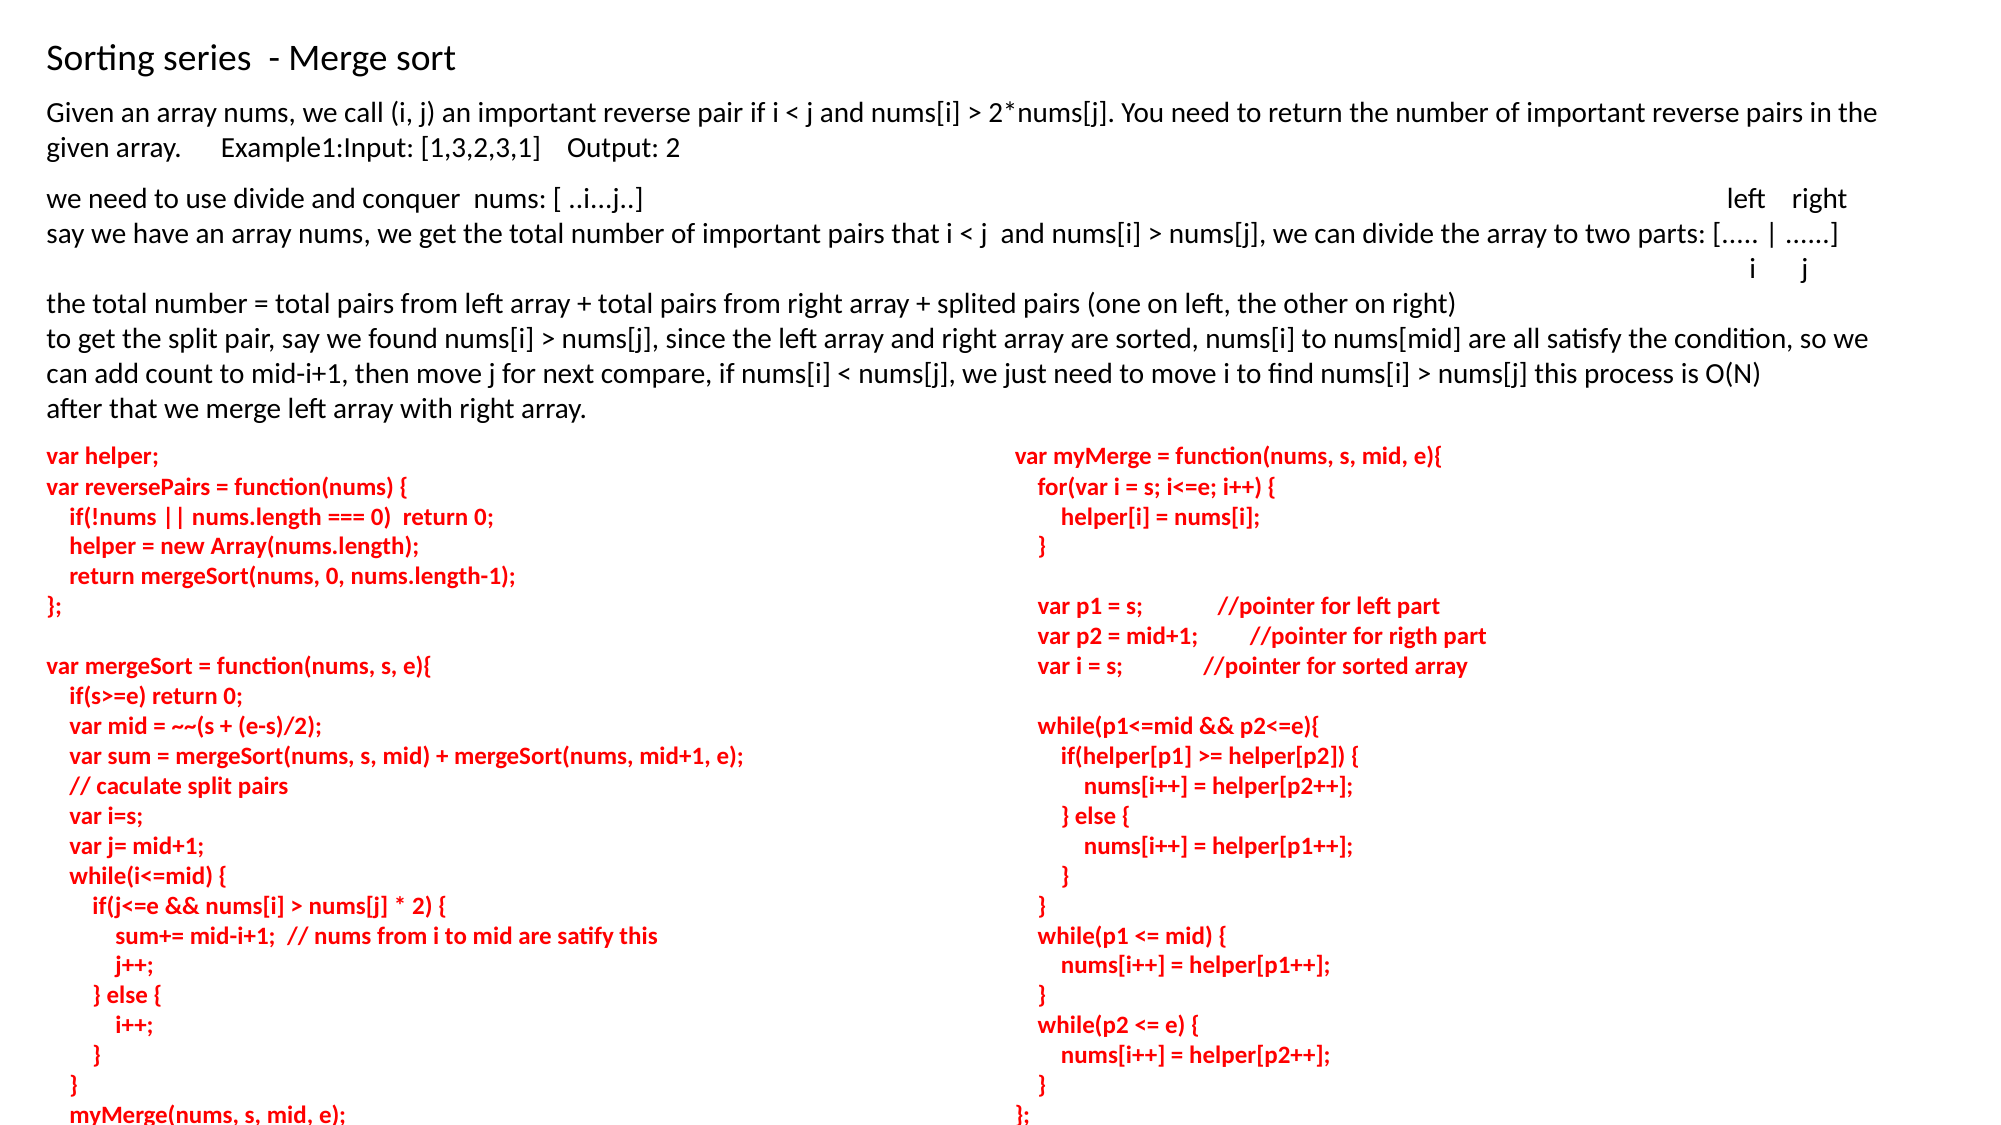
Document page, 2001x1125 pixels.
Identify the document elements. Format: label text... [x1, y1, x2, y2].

text_box Given an array nums, we call (i, j) an important reverse pair if i < j and nums[i] > 2*nums[j]. You need to return the number of important reverse pairs in the given array. Example1:Input: [1,3,2,3,1] Output: 2 [31, 86, 1948, 171]
text_box we need to use divide and conquer nums: [ ..i...j..] left right say we have an array nums, we get the total number of important pairs that i < j and nums[i] > nums[j], we can divide the array to two parts: [..... | ......] i j the total number = total pairs from left array + total pairs from right array + splited pairs (one on left, the other on right) to get the split pair, say we found nums[i] > nums[j], since the left array and right array are sorted, nums[i] to nums[mid] are all satisfy the condition, so we can add count to mid-i+1, then move j for next compare, if nums[i] < nums[j], we just need to move i to find nums[i] > nums[j] this process is O(N) after that we merge left array with right array. [31, 171, 1927, 432]
text_box Sorting series - Merge sort [31, 25, 674, 86]
text_box var helper; var reversePairs = function(nums) { if(!nums || nums.length === 0) return 0; helper = new Array(nums.length); return mergeSort(nums, 0, nums.length-1); }; var mergeSort = function(nums, s, e){ if(s>=e) return 0; var mid = ~~(s + (e-s)/2); var sum = mergeSort(nums, s, mid) + mergeSort(nums, mid+1, e); // caculate split pairs var i=s; var j= mid+1; while(i<=mid) { if(j<=e && nums[i] > nums[j] * 2) { sum+= mid-i+1; // nums from i to mid are satify this j++; } else { i++; } } myMerge(nums, s, mid, e); return sum; }; [31, 432, 999, 1125]
text_box var myMerge = function(nums, s, mid, e){ for(var i = s; i<=e; i++) { helper[i] = nums[i]; } var p1 = s; //pointer for left part var p2 = mid+1; //pointer for rigth part var i = s; //pointer for sorted array while(p1<=mid && p2<=e){ if(helper[p1] >= helper[p2]) { nums[i++] = helper[p2++]; } else { nums[i++] = helper[p1++]; } } while(p1 <= mid) { nums[i++] = helper[p1++]; } while(p2 <= e) { nums[i++] = helper[p2++]; } }; [999, 432, 2000, 1125]
